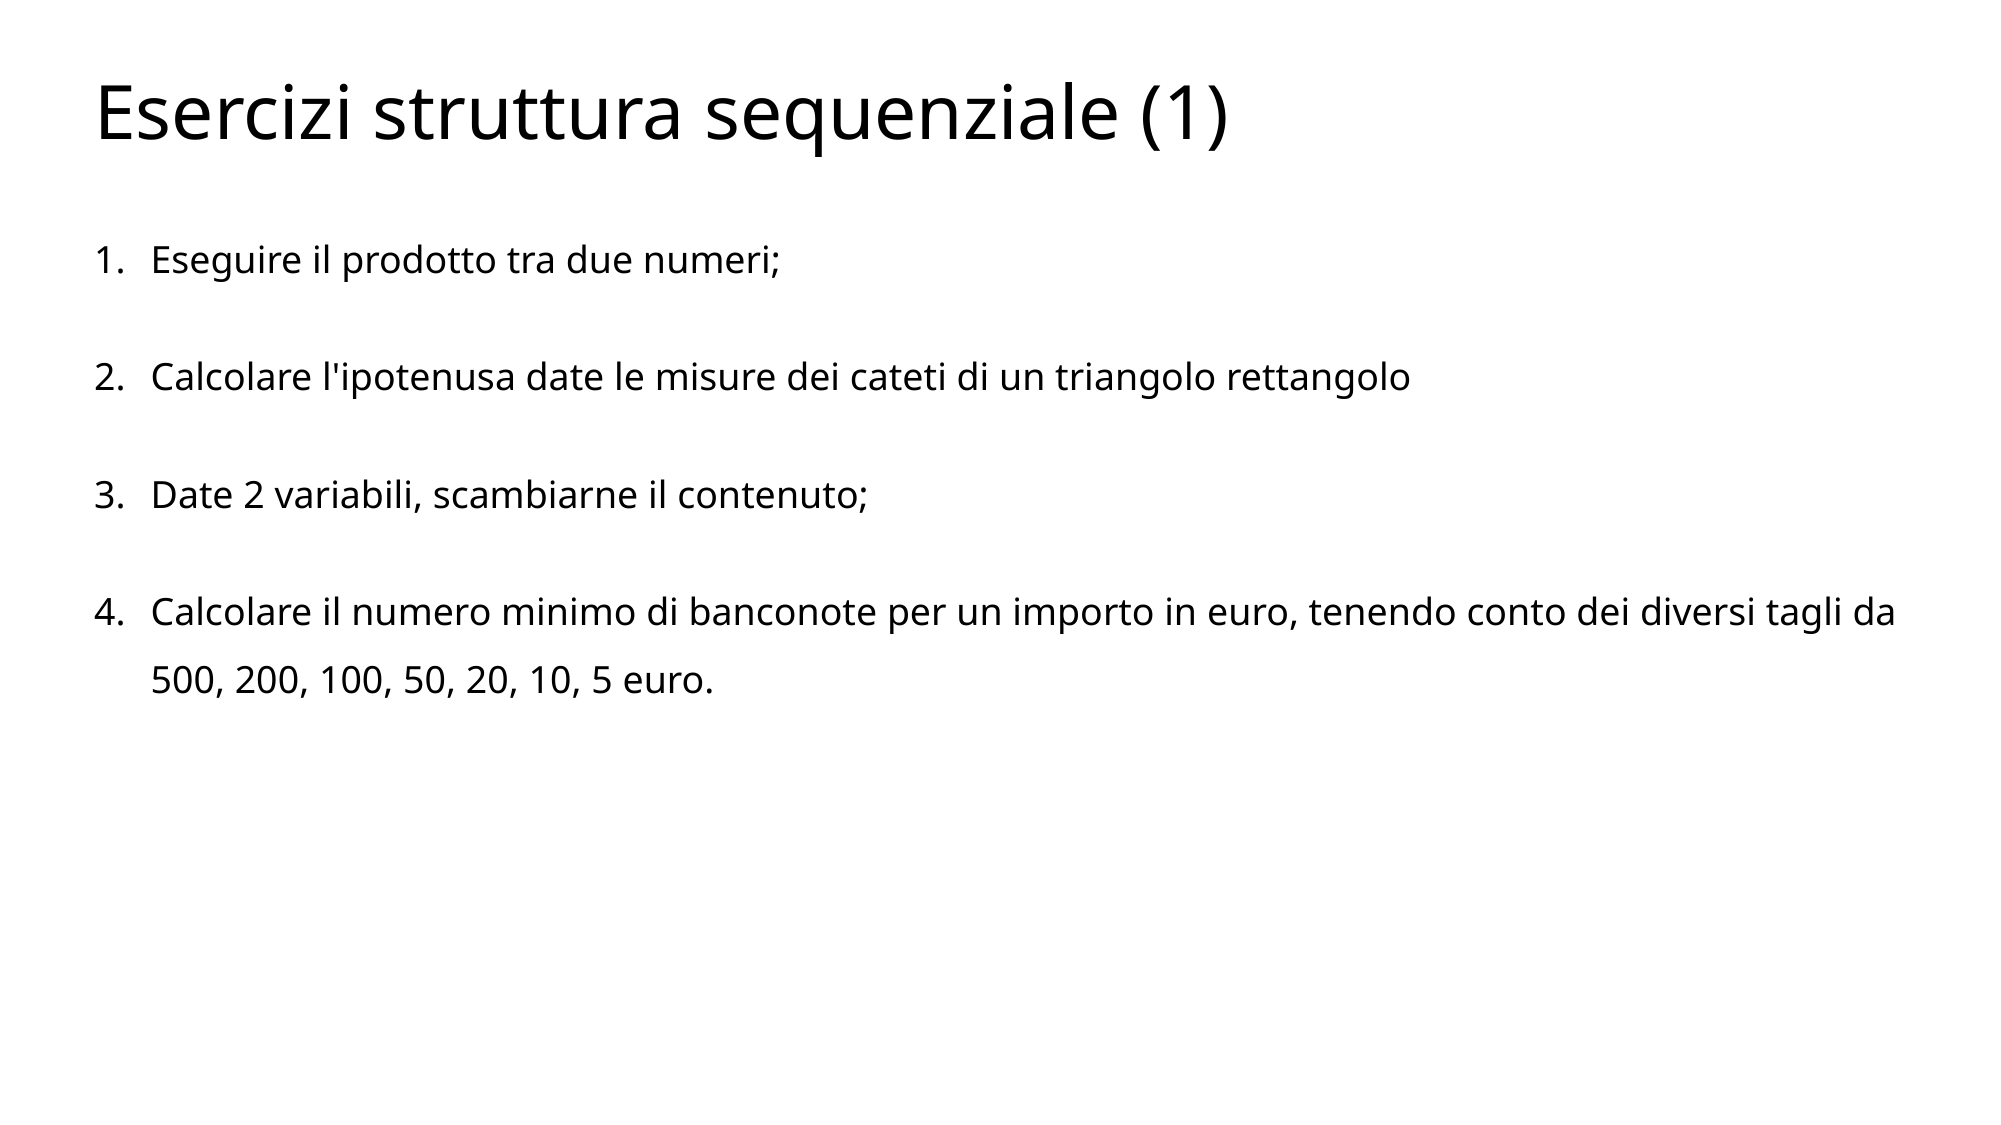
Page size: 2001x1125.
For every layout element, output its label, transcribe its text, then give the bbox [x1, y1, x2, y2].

text_box Eseguire il prodotto tra due numeri; Calcolare l'ipotenusa date le misure dei cateti di un triangolo rettangolo Date 2 variabili, scambiarne il contenuto; Calcolare il numero minimo di banconote per un importo in euro, tenendo conto dei diversi tagli da 500, 200, 100, 50, 20, 10, 5 euro. [79, 205, 1921, 823]
text_box Esercizi struttura sequenziale (1) [79, 57, 1921, 163]
